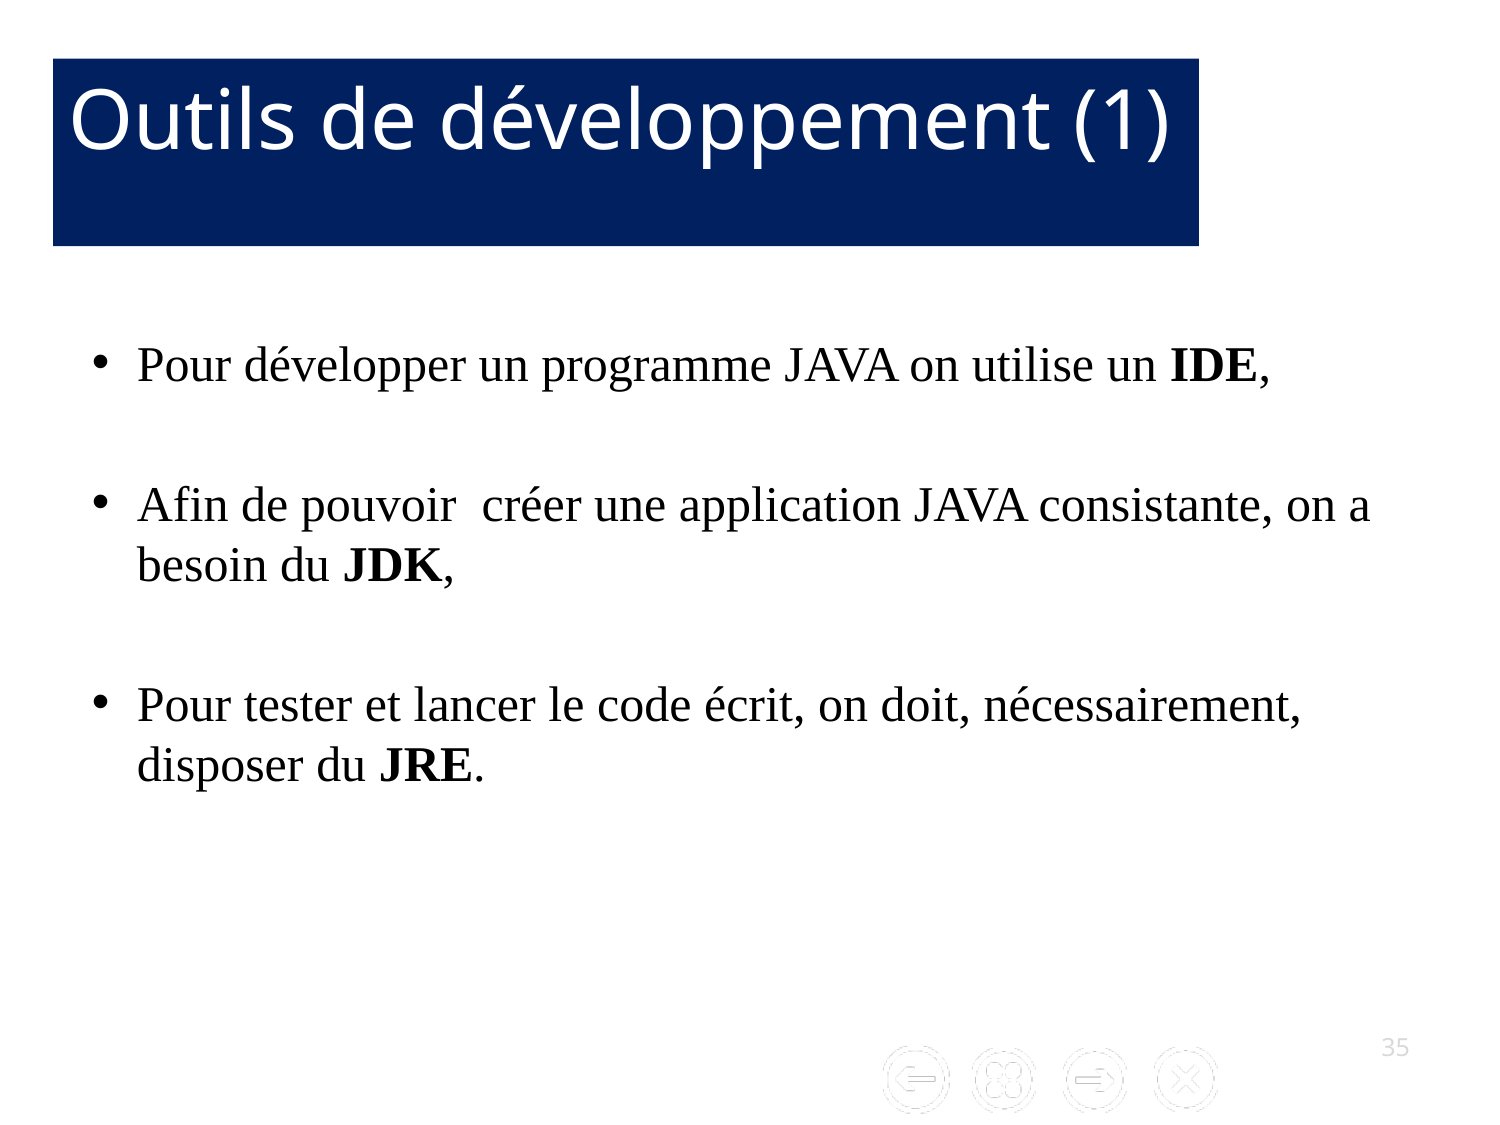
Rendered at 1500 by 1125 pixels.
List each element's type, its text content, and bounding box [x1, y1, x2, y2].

picture [1062, 1047, 1128, 1114]
picture [971, 1047, 1037, 1114]
picture [1153, 1103, 1219, 1113]
title Outils de développement (1) [53, 58, 1199, 247]
list Pour développer un programme JAVA on utilise un IDE, Afin de pouvoir créer une application JAVA consistante, on a besoin du JDK, Pour tester et lancer le code écrit, on doit, nécessairement, disposer du JRE. [76, 324, 1455, 1025]
picture [882, 1045, 951, 1115]
slide_number 35 [1074, 1024, 1425, 1103]
